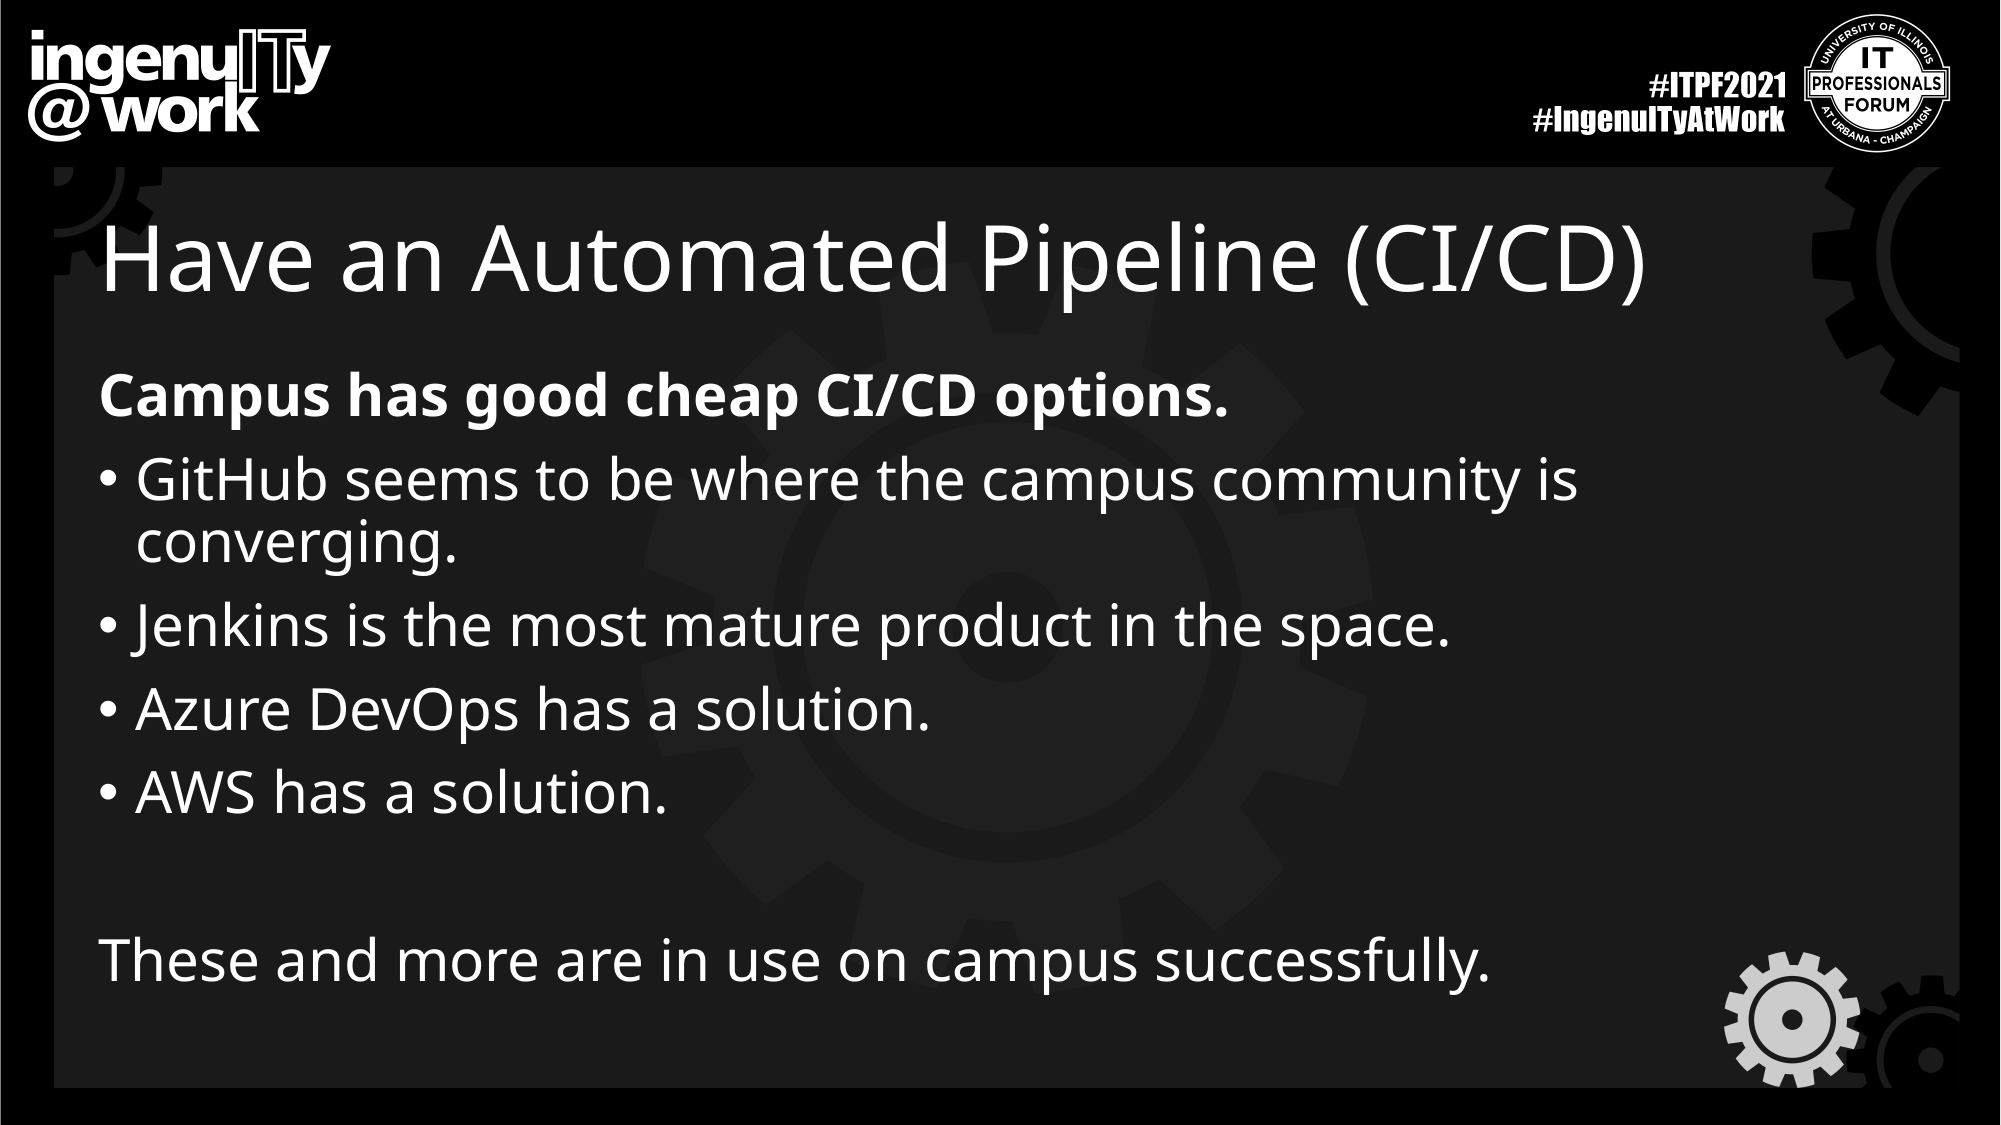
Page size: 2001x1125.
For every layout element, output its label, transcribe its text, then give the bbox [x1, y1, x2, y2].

picture [0, 0, 2001, 1125]
list Campus has good cheap CI/CD options. GitHub seems to be where the campus community is converging. Jenkins is the most mature product in the space. Azure DevOps has a solution. AWS has a solution. These and more are in use on campus successfully. [83, 358, 1921, 1043]
title Have an Automated Pipeline (CI/CD) [83, 188, 1921, 335]
